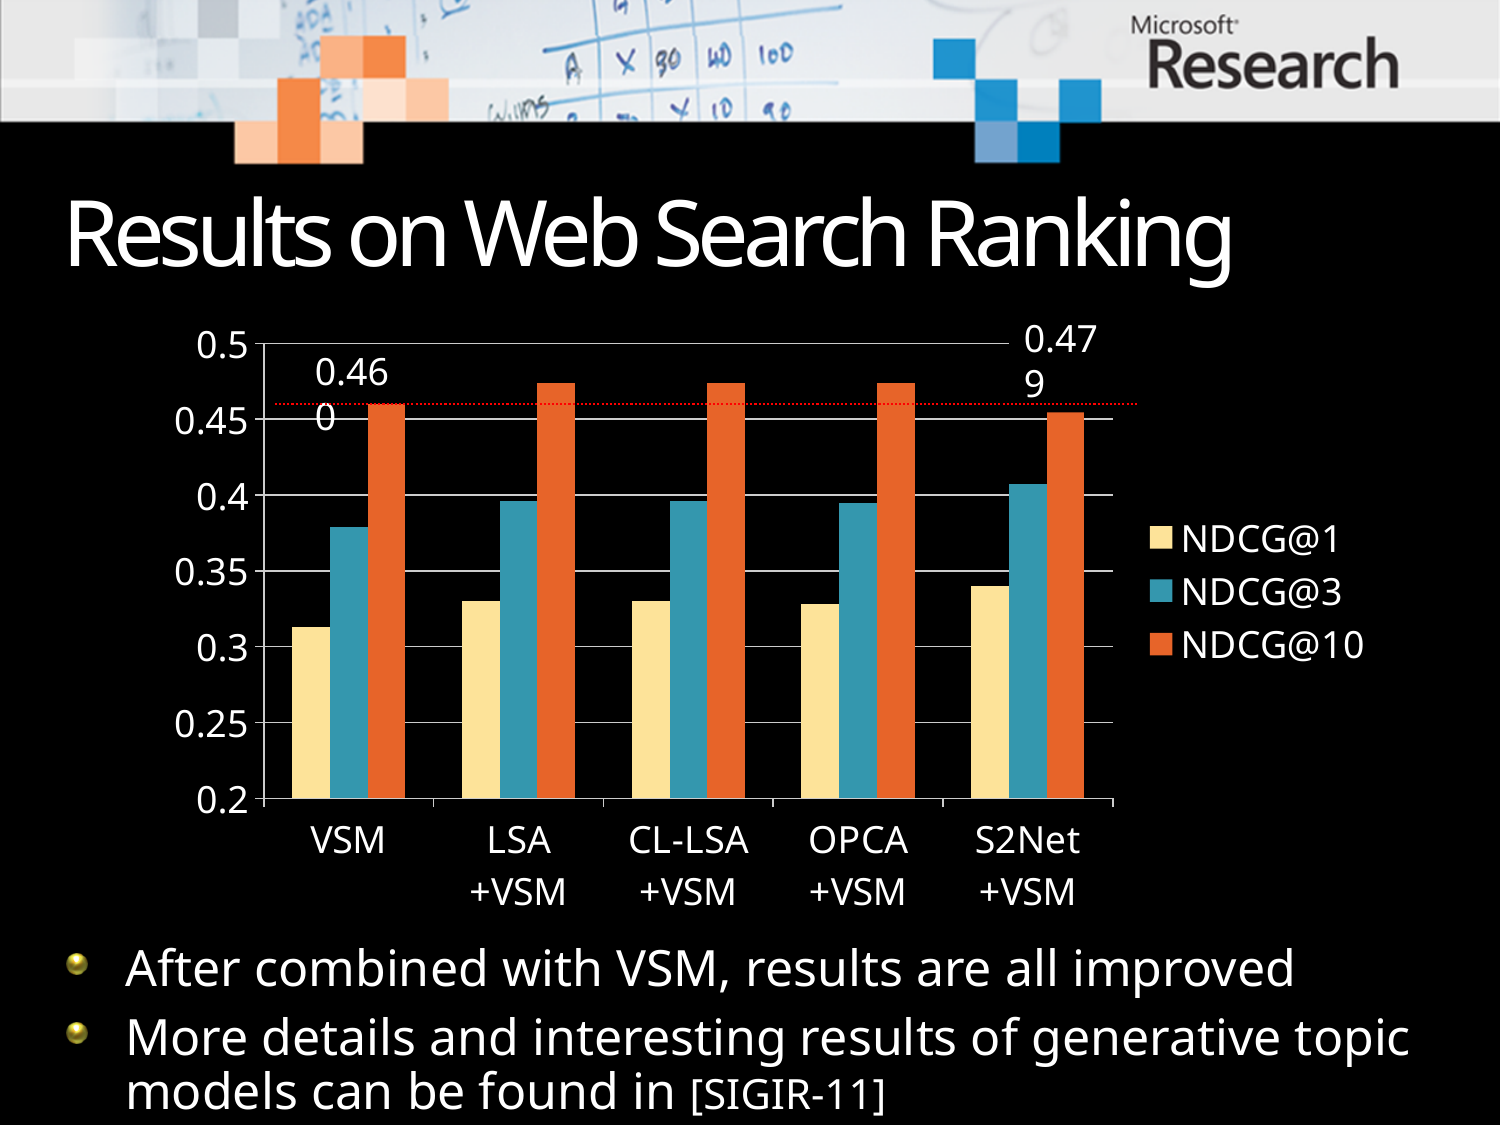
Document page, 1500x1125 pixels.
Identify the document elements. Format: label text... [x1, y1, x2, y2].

list After combined with VSM, results are all improved More details and interesting results of generative topic models can be found in [SIGIR-11] [62, 942, 1438, 1125]
chart [112, 310, 1388, 1011]
title Results on Web Search Ranking [62, 187, 1438, 288]
picture [0, 0, 1500, 1125]
